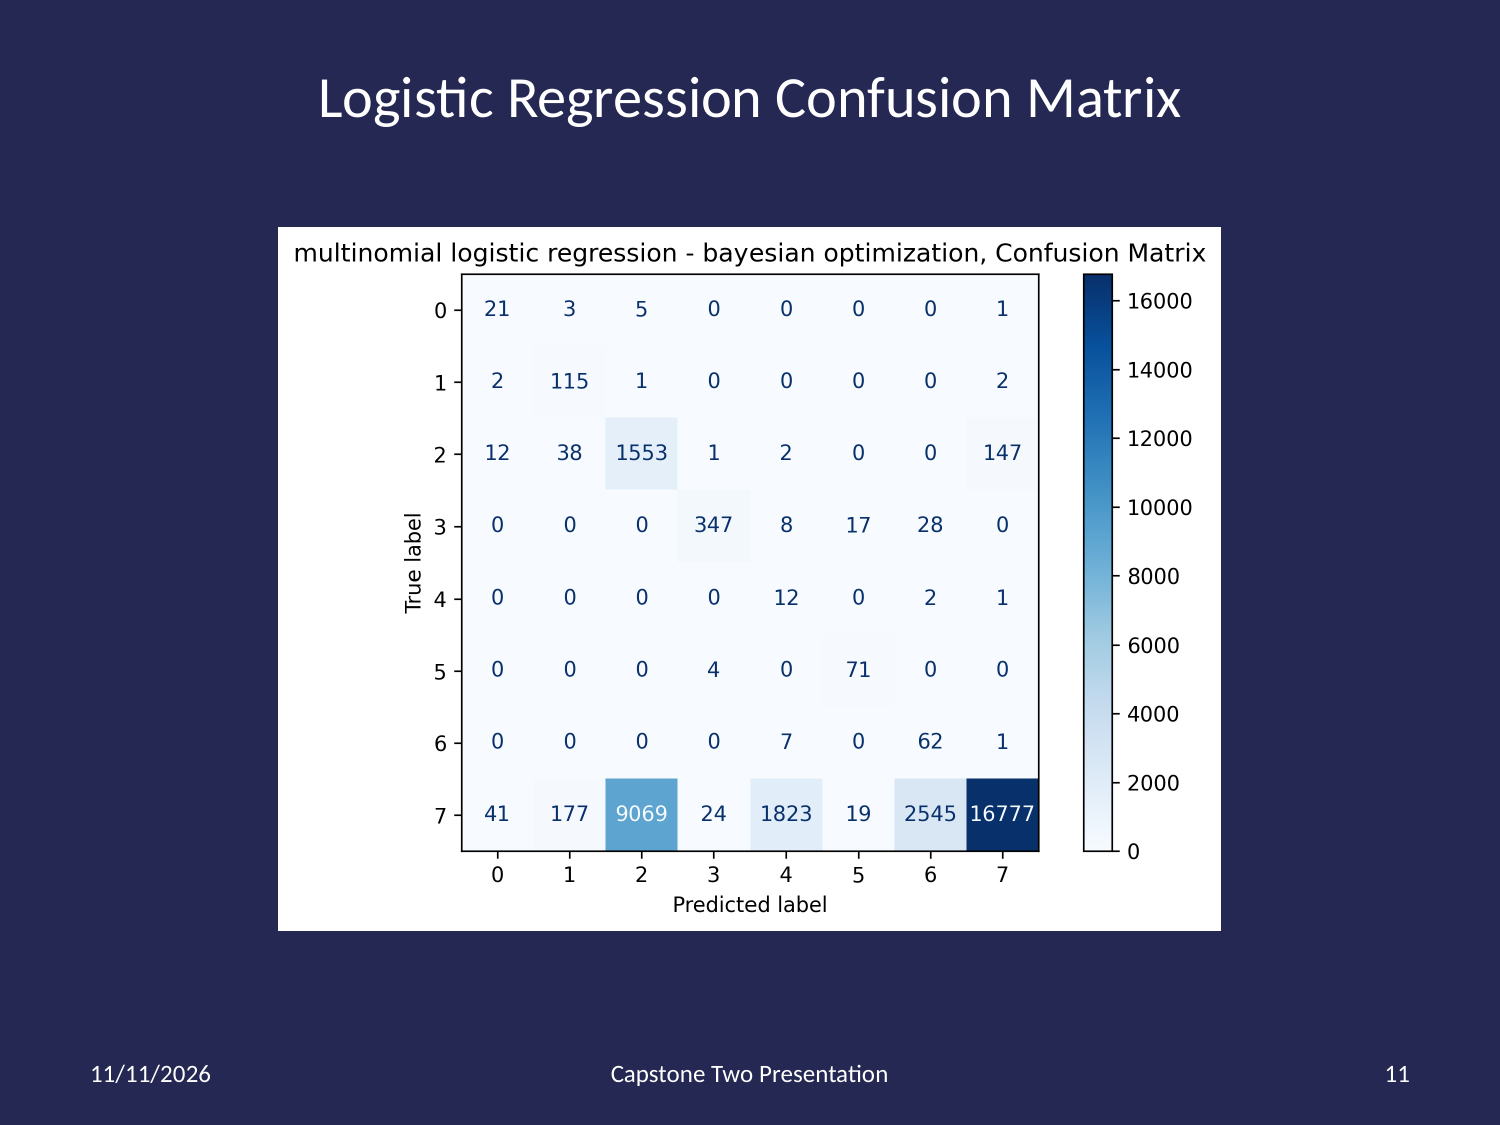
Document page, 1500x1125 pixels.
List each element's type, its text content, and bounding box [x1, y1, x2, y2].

picture [278, 227, 1222, 932]
footer Capstone Two Presentation [512, 1042, 988, 1103]
title Logistic Regression Confusion Matrix [0, 0, 1500, 188]
slide_number 11 [1074, 1042, 1425, 1103]
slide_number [75, 1042, 425, 1103]
